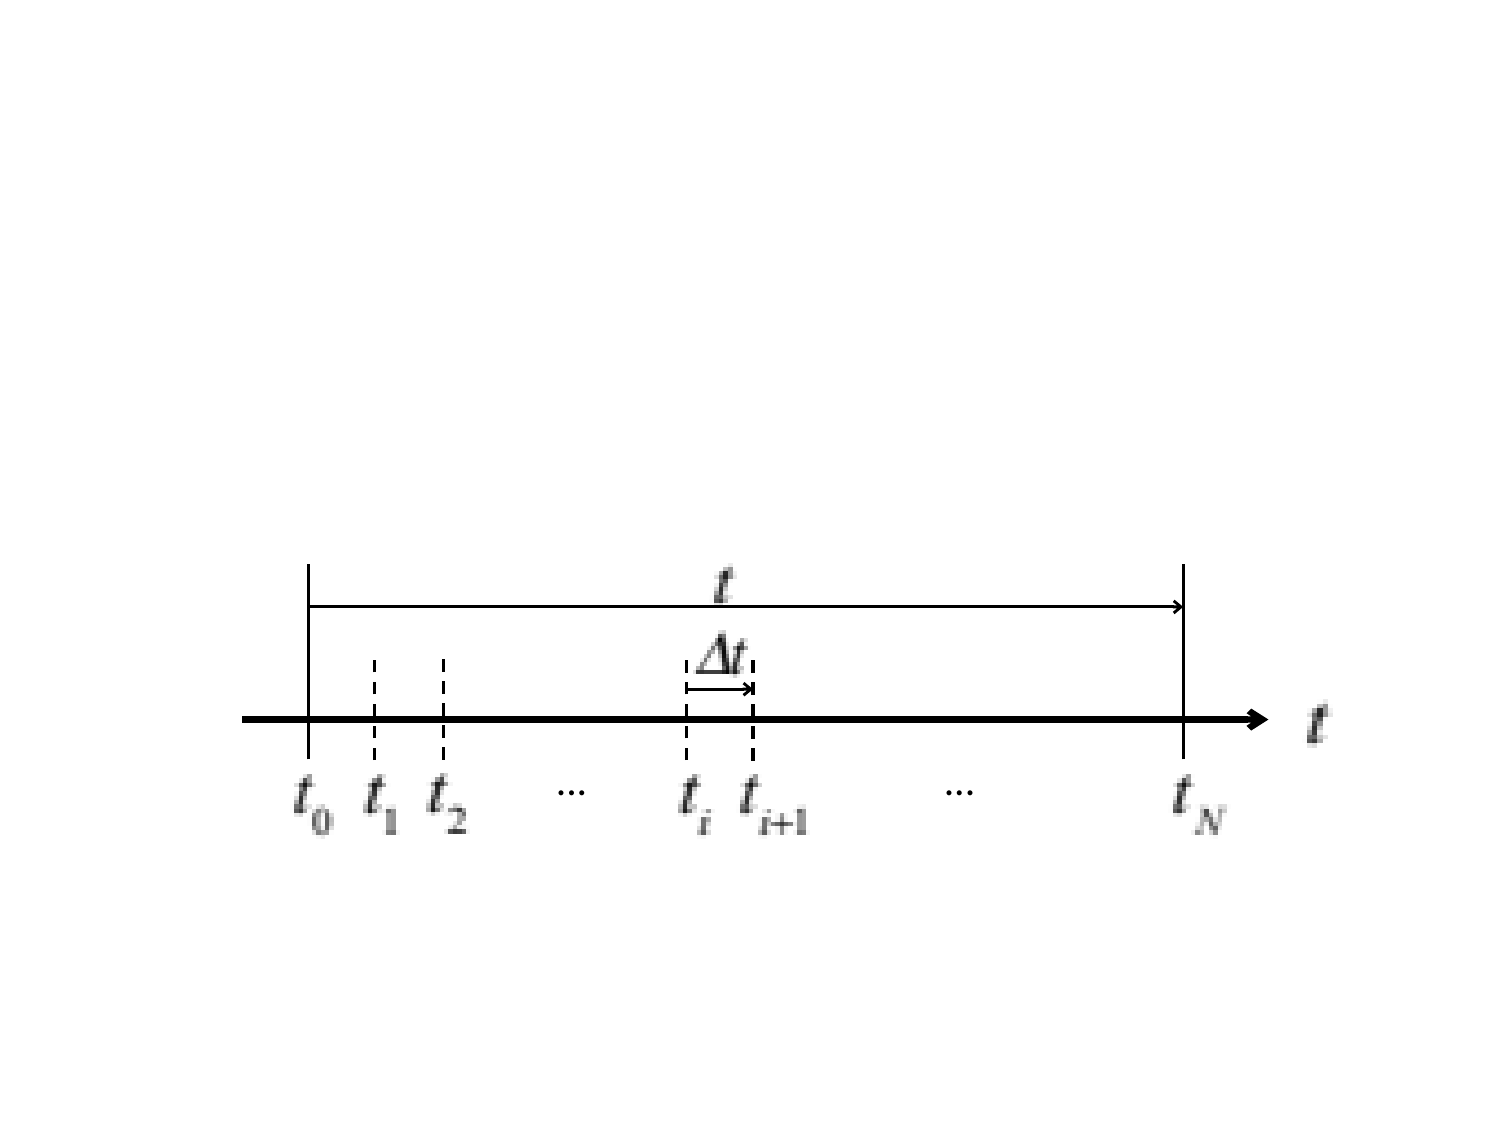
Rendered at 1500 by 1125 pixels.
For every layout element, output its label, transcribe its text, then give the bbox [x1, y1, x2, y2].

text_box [285, 740, 339, 840]
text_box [354, 740, 402, 840]
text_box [669, 740, 717, 840]
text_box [418, 739, 476, 839]
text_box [732, 740, 816, 840]
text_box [1164, 740, 1233, 840]
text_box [1297, 691, 1335, 749]
text_box ... [540, 746, 603, 812]
text_box ... [928, 746, 991, 812]
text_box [705, 555, 738, 607]
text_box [686, 618, 756, 679]
